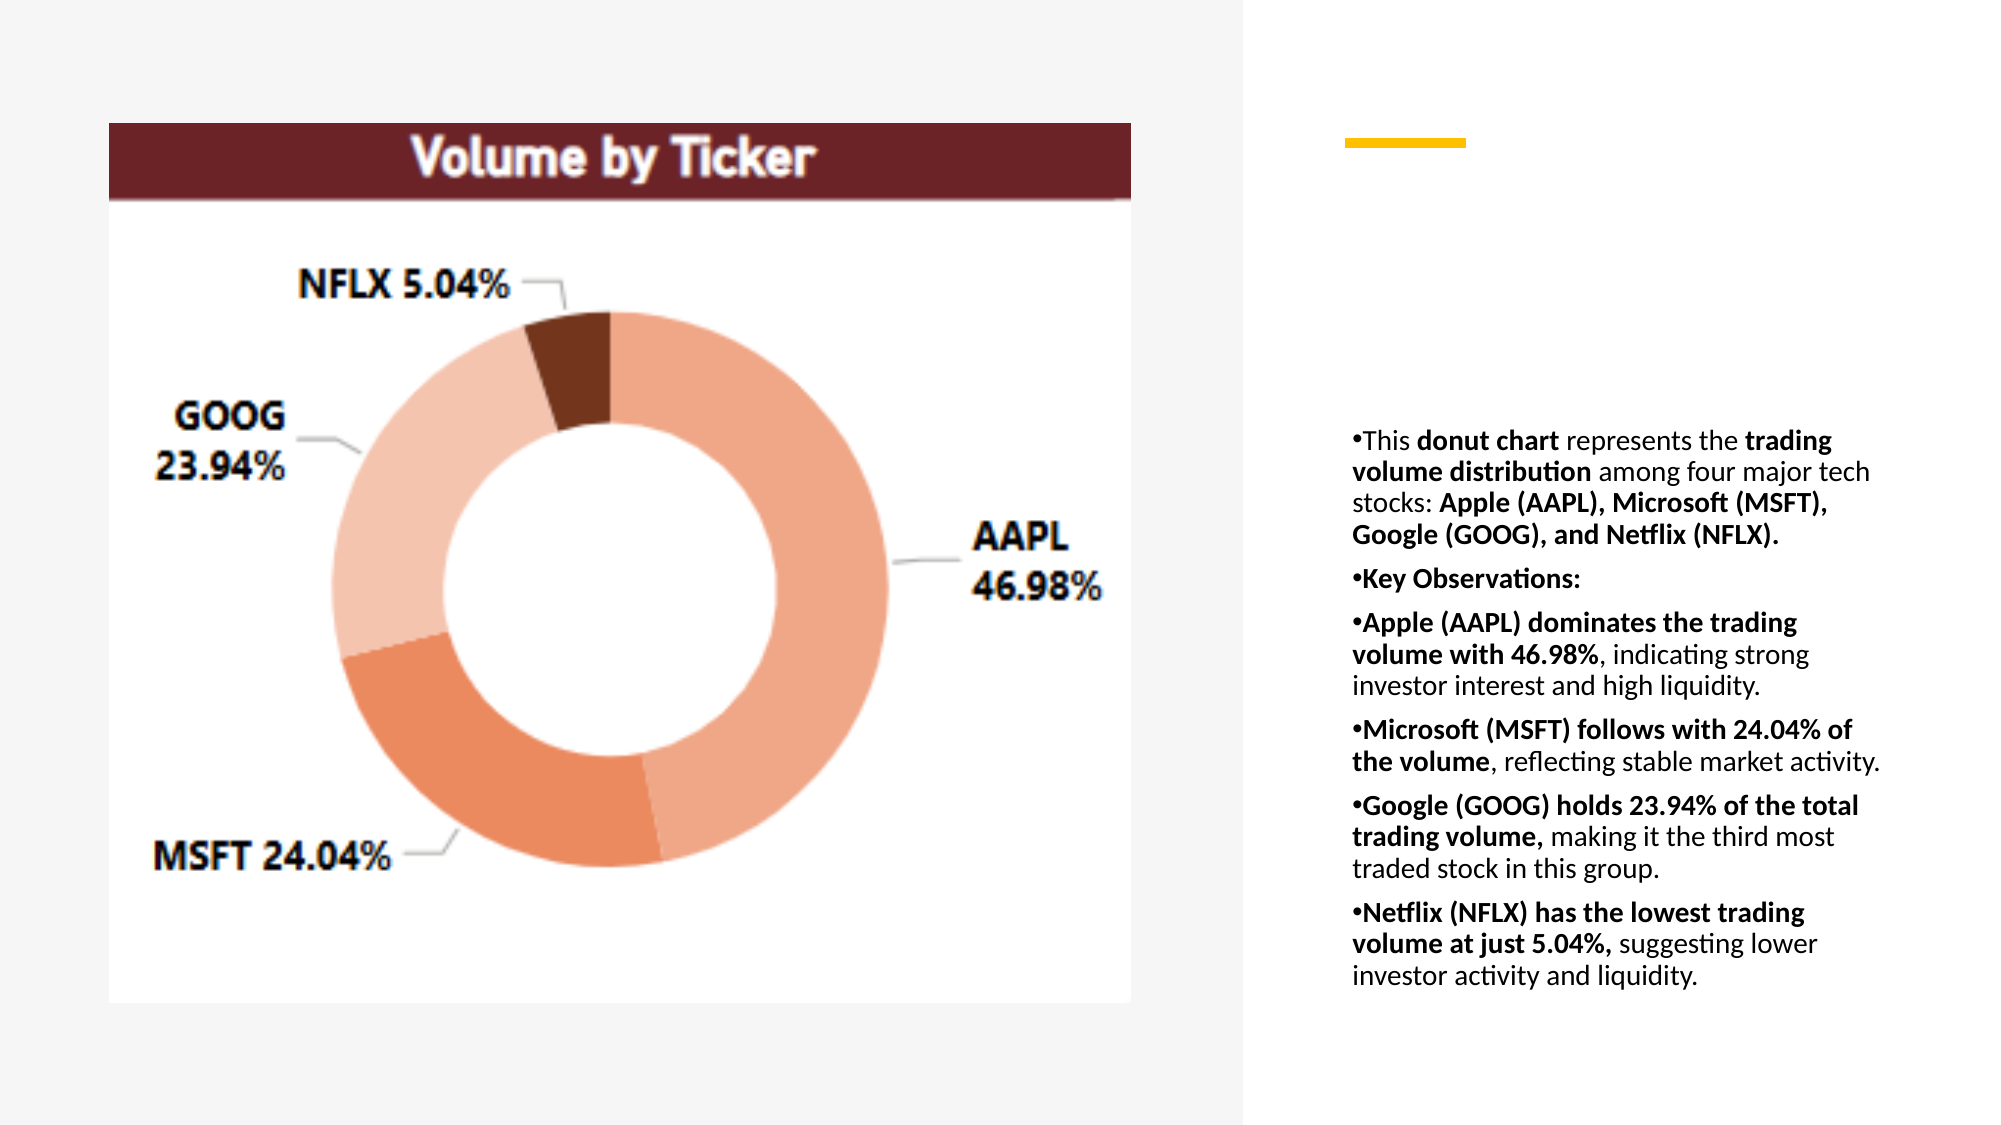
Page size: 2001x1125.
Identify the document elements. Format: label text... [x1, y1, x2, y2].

picture [109, 123, 1131, 1003]
text_box [0, 0, 1244, 1125]
text_box This donut chart represents the trading volume distribution among four major tech stocks: Apple (AAPL), Microsoft (MSFT), Google (GOOG), and Netflix (NFLX). Key Observations: Apple (AAPL) dominates the trading volume with 46.98%, indicating strong investor interest and high liquidity. Microsoft (MSFT) follows with 24.04% of the volume, reflecting stable market activity. Google (GOOG) holds 23.94% of the total trading volume, making it the third most traded stock in this group. Netflix (NFLX) has the lowest trading volume at just 5.04%, suggesting lower investor activity and liquidity. [1337, 417, 1901, 1008]
